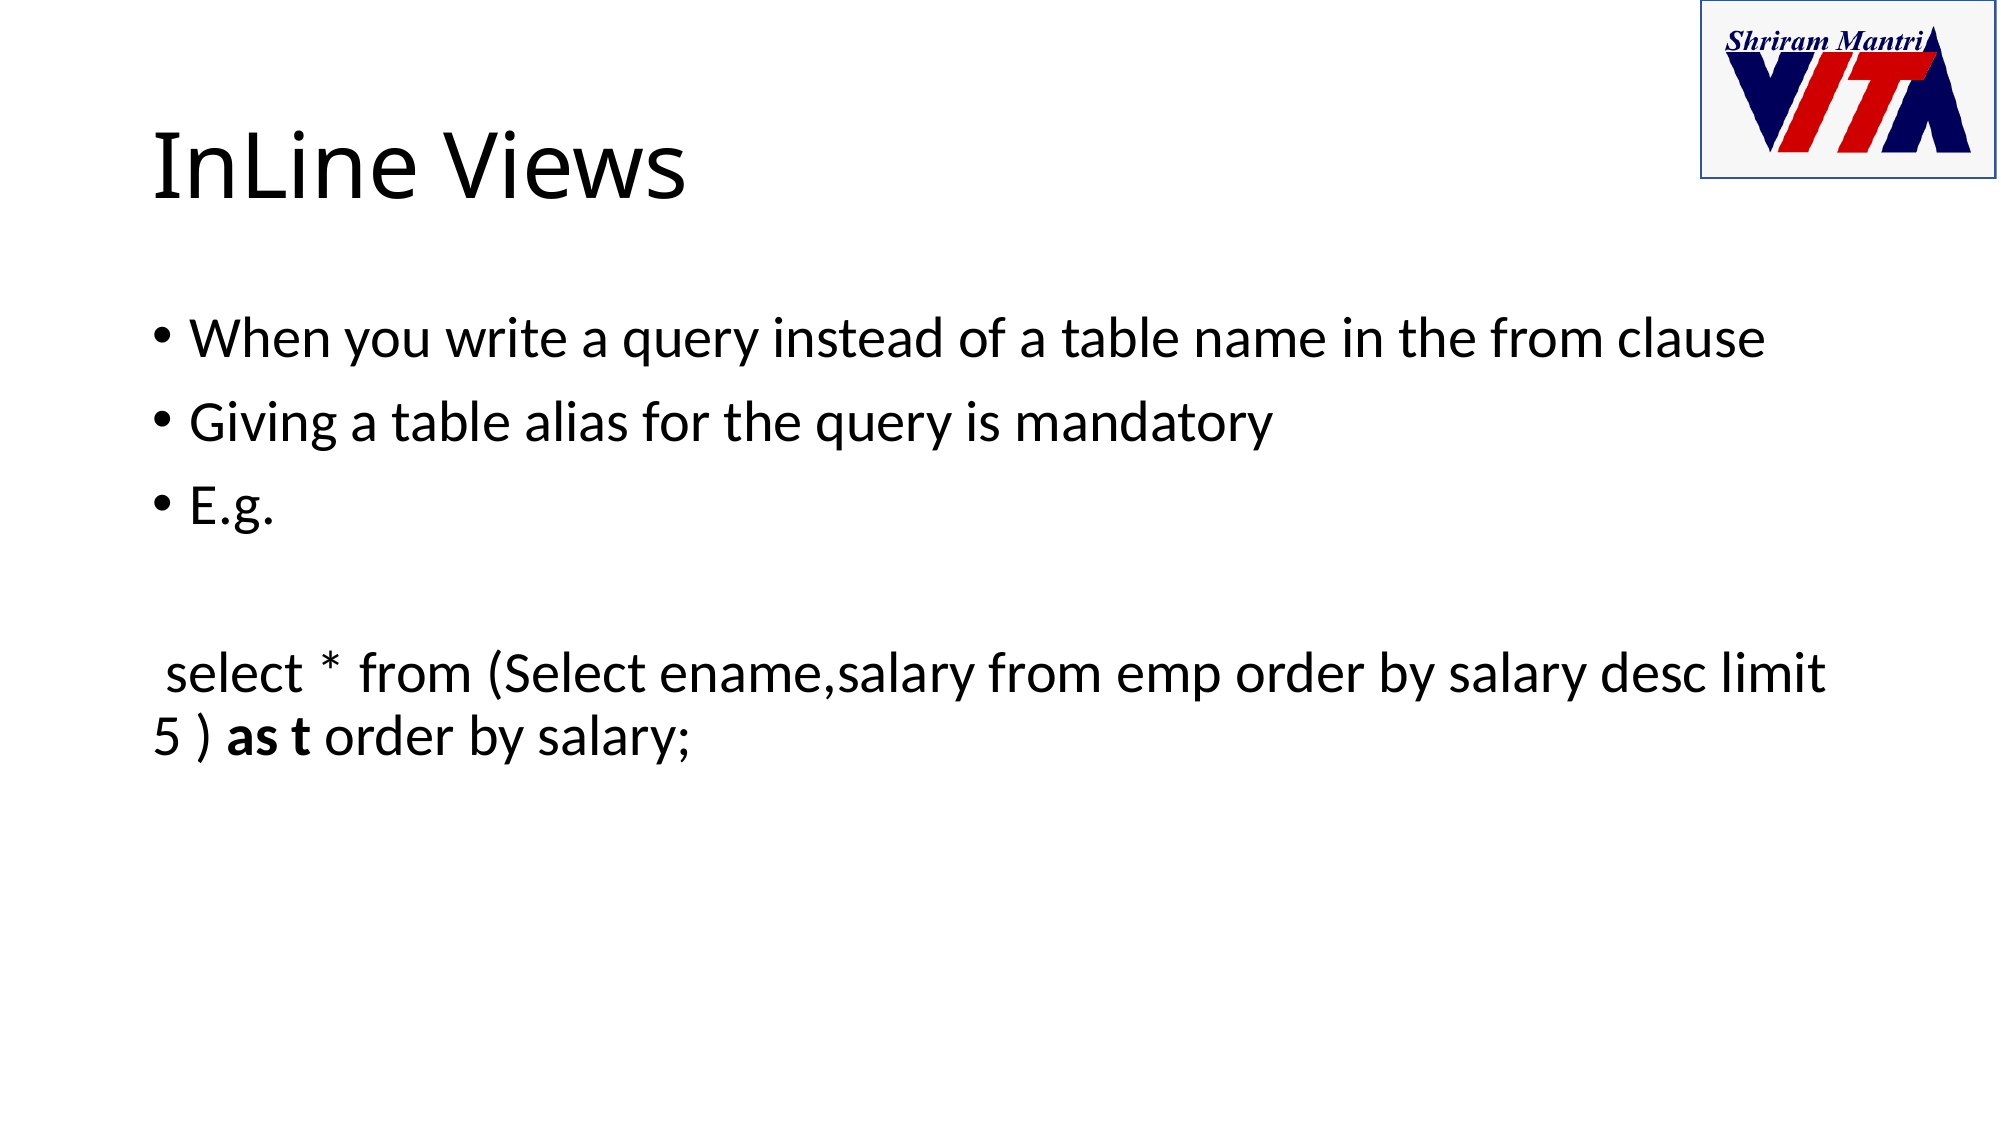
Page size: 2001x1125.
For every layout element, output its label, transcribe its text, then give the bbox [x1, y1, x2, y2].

picture [1702, 1, 1994, 177]
title InLine Views [137, 59, 1863, 278]
list When you write a query instead of a table name in the from clause Giving a table alias for the query is mandatory E.g. select * from (Select ename,salary from emp order by salary desc limit 5 ) as t order by salary; [137, 299, 1863, 1014]
